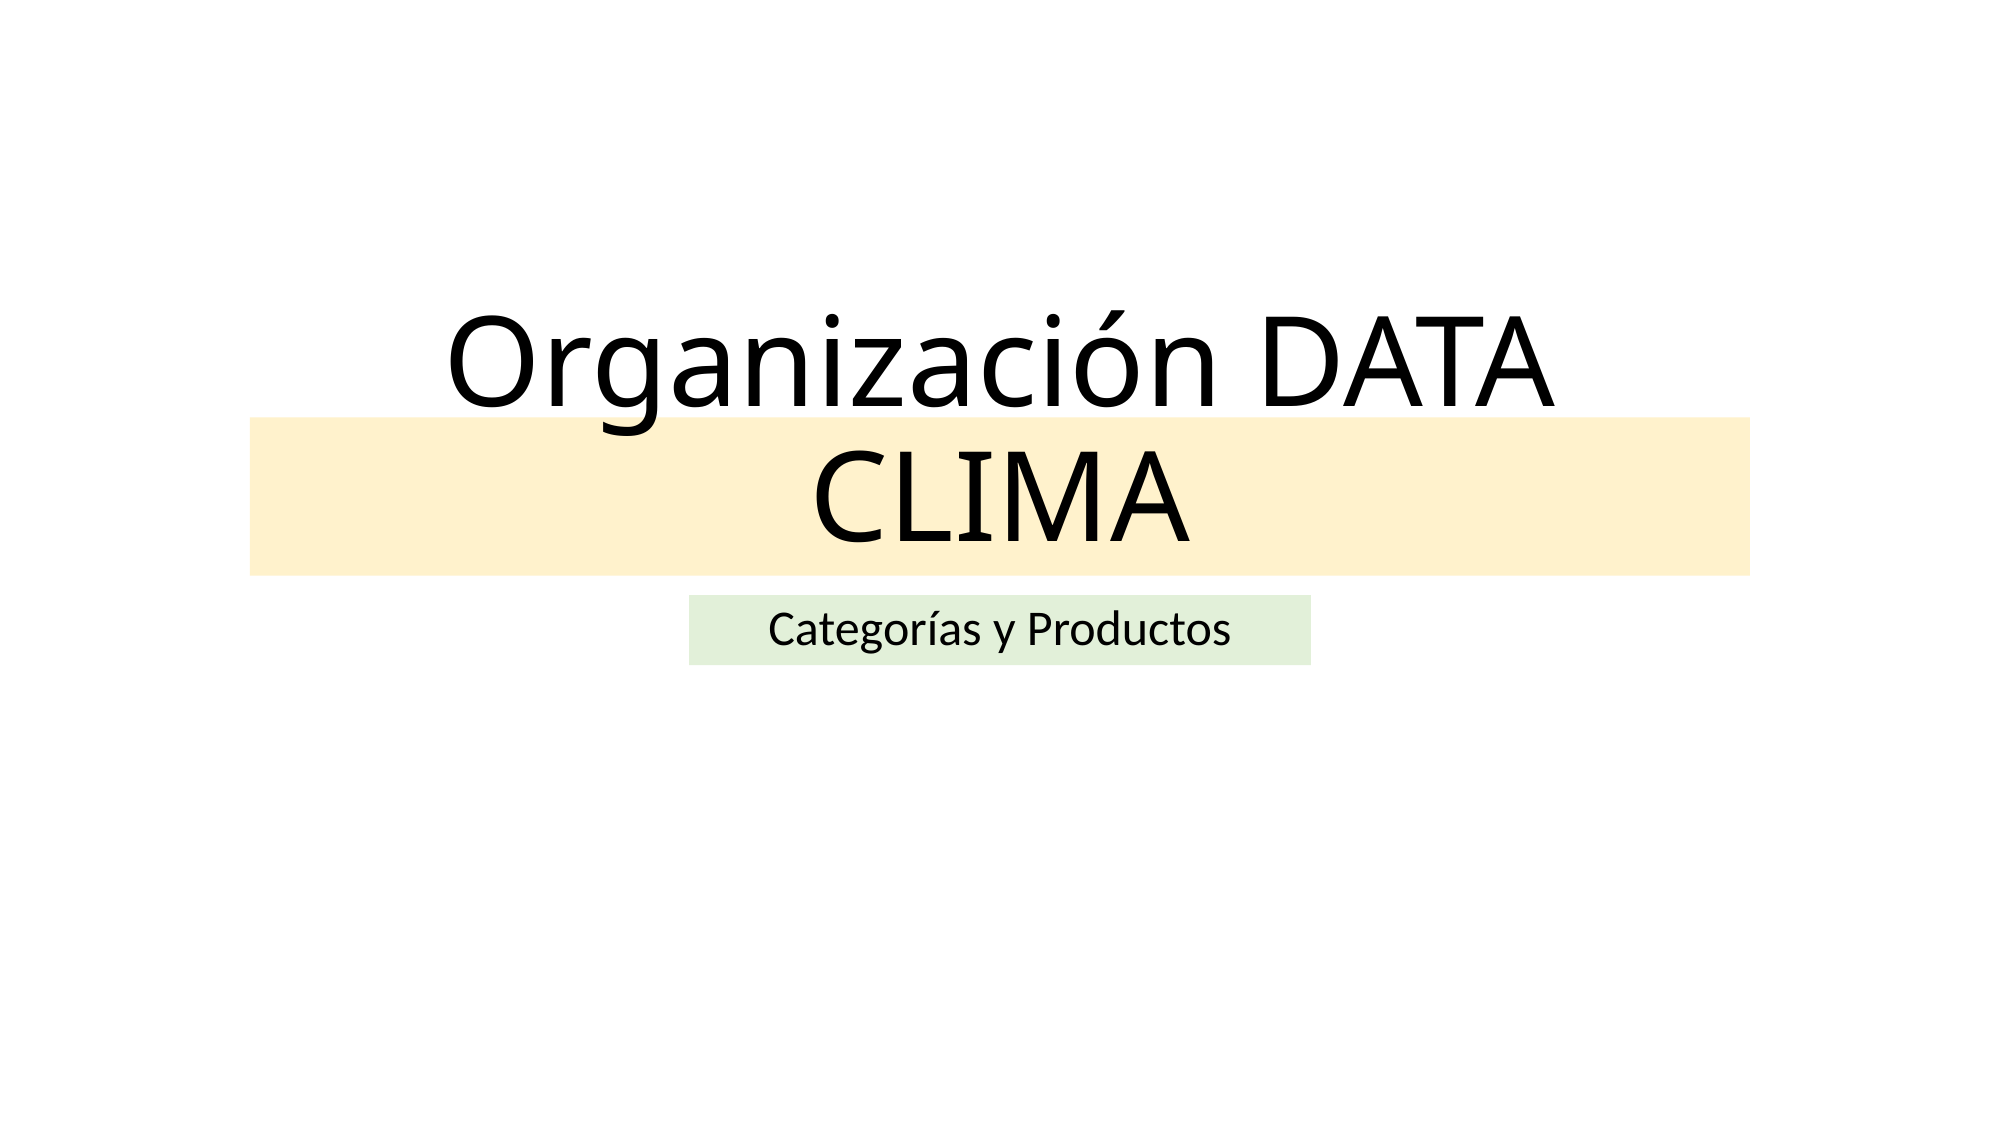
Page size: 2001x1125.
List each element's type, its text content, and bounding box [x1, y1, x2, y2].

title Organización DATA CLIMA [249, 417, 1750, 576]
subtitle Categorías y Productos [689, 595, 1311, 666]
